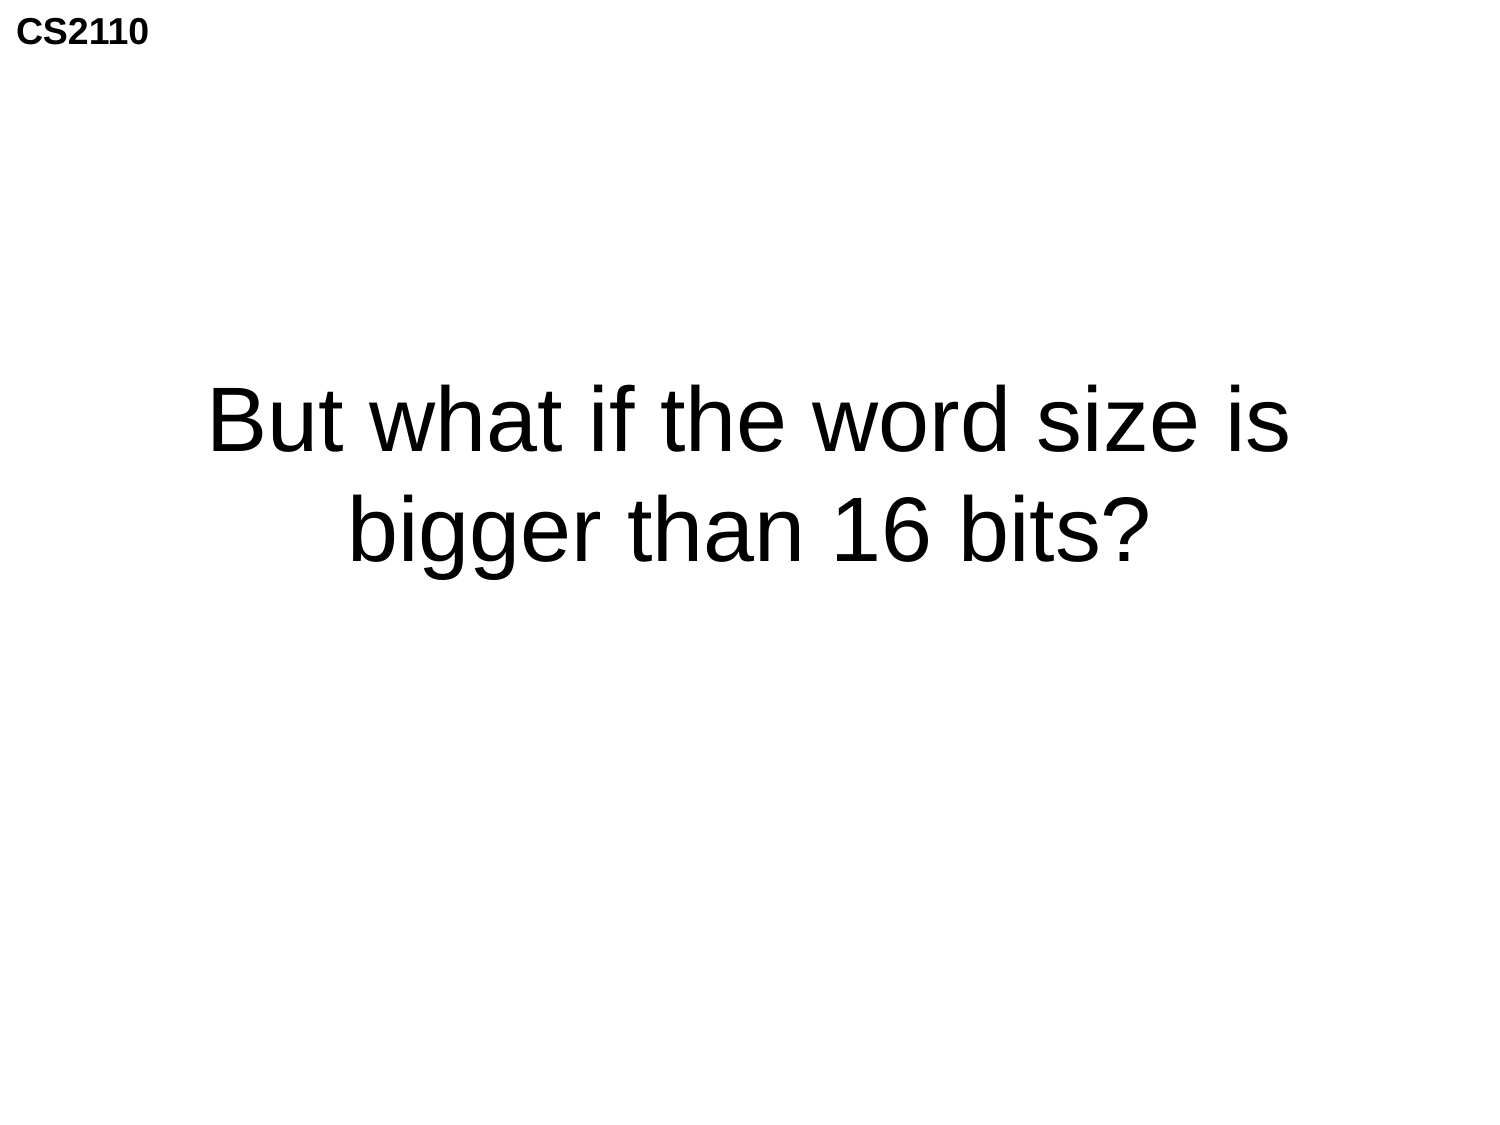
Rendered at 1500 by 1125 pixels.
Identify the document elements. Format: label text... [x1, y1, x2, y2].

title But what if the word size is bigger than 16 bits? [112, 349, 1388, 591]
